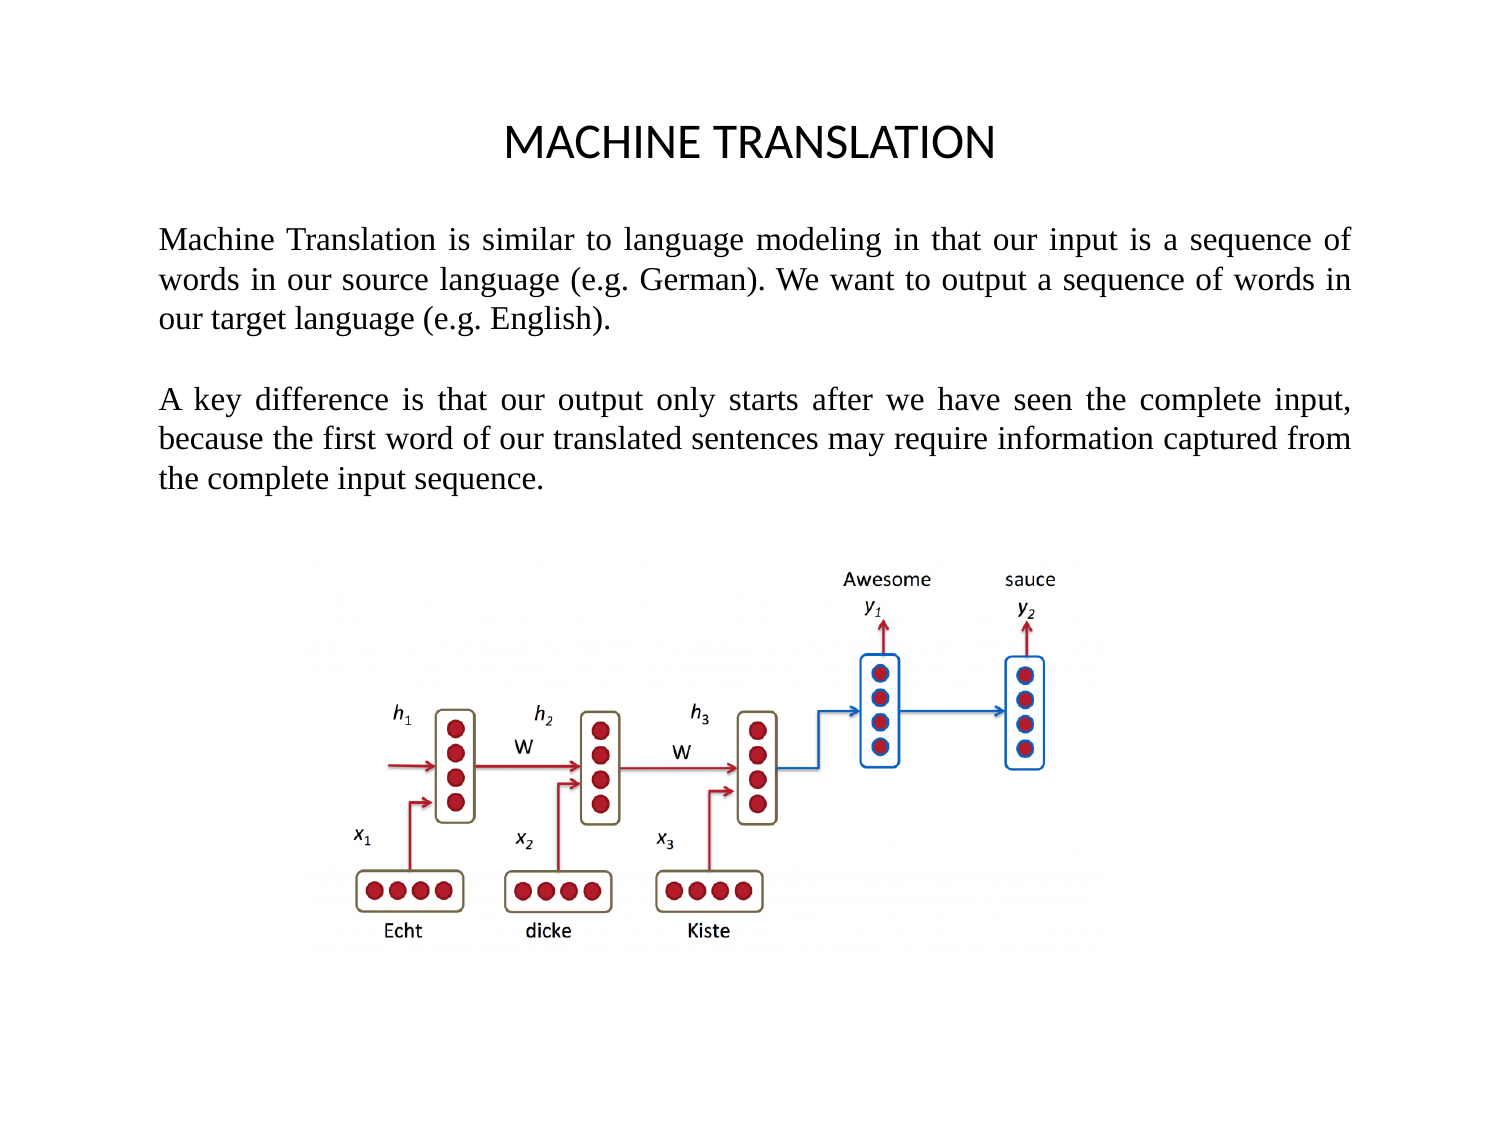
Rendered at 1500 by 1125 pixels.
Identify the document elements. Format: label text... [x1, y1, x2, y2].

picture [304, 541, 1105, 978]
text_box Machine Translation is similar to language modeling in that our input is a sequence of words in our source language (e.g. German). We want to output a sequence of words in our target language (e.g. English). A key difference is that our output only starts after we have seen the complete input, because the first word of our translated sentences may require information captured from the complete input sequence. [143, 209, 1369, 504]
title MACHINE TRANSLATION [75, 45, 1425, 233]
